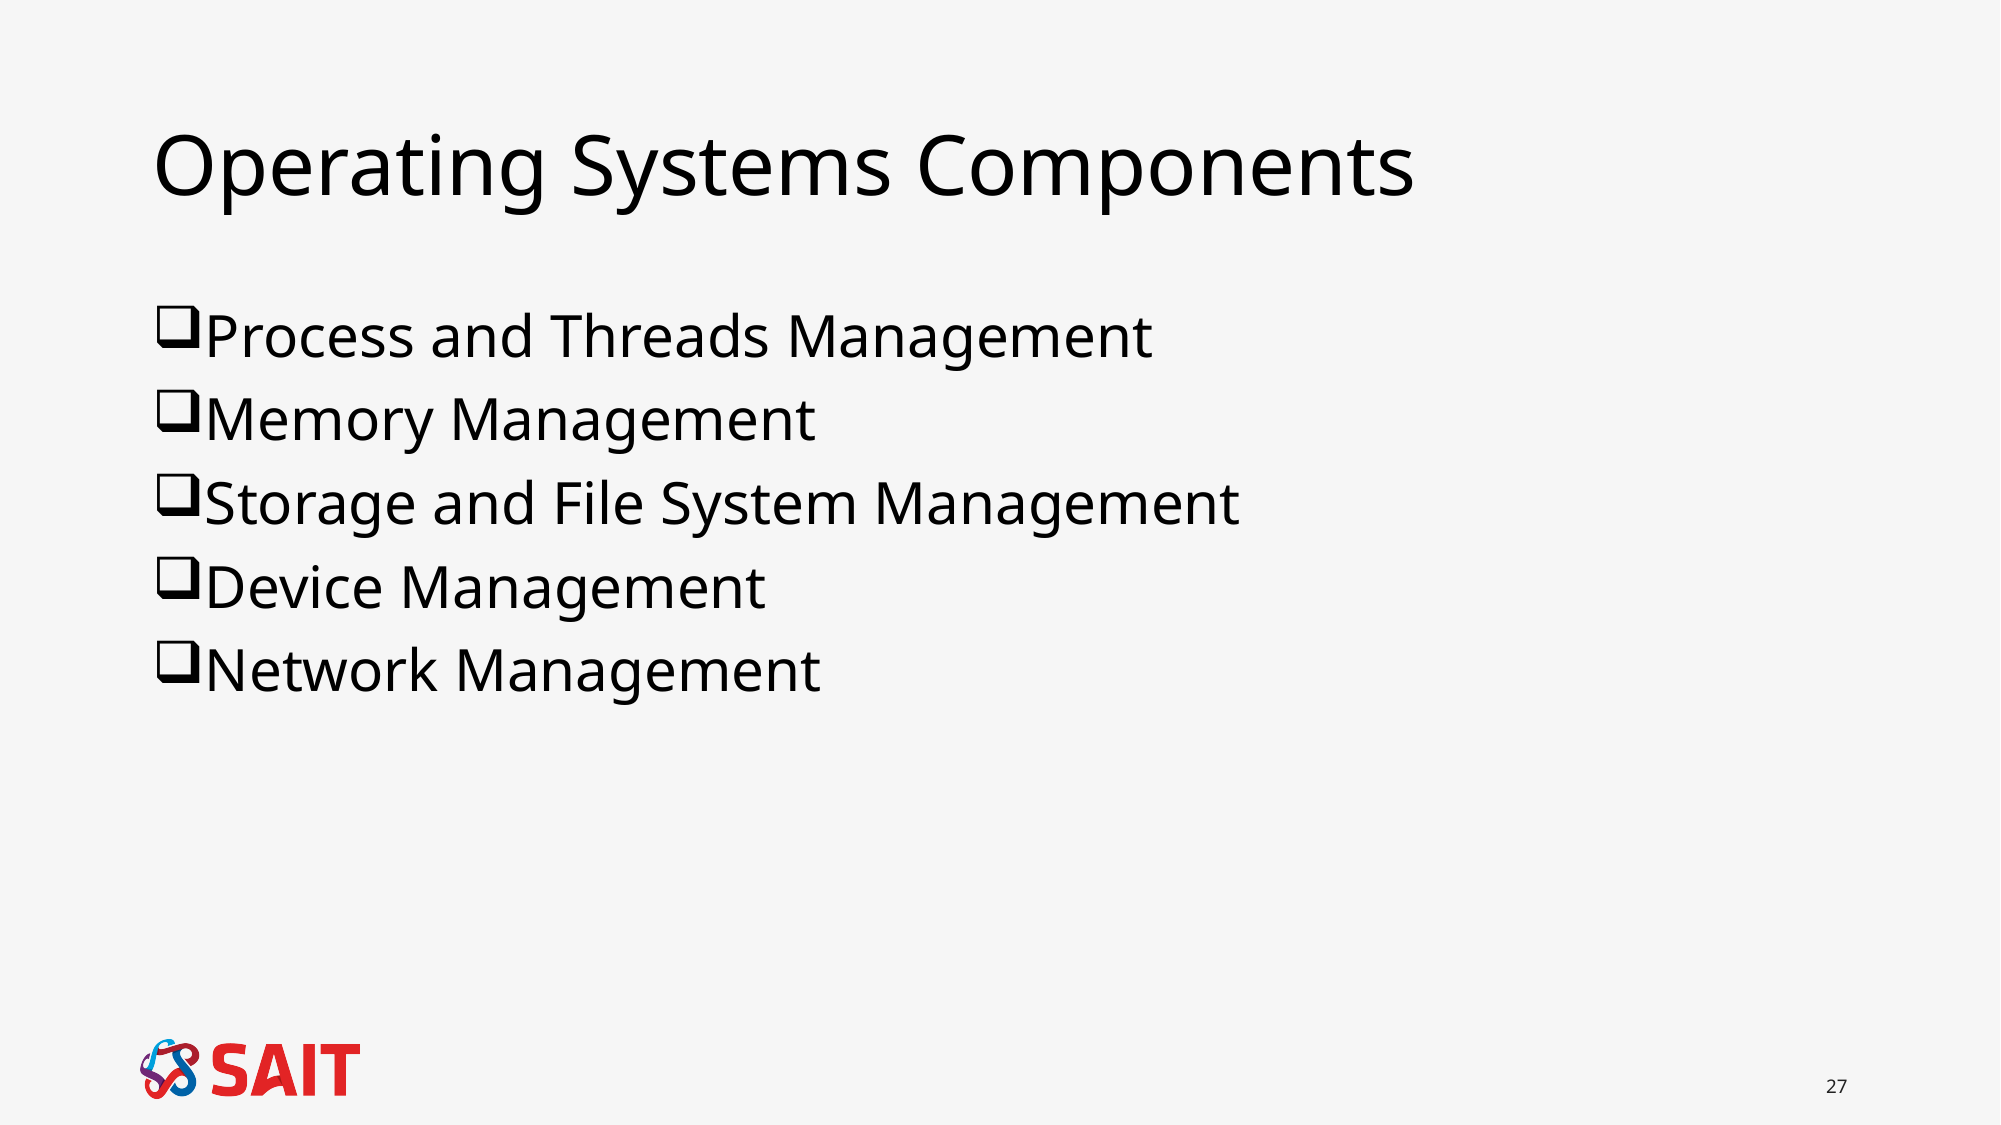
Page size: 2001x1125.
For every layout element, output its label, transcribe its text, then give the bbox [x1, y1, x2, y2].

title Operating Systems Components [137, 59, 1863, 278]
list Process and Threads Management Memory Management Storage and File System Management Device Management Network Management [137, 299, 1863, 1014]
slide_number 27 [1718, 1048, 1863, 1109]
picture [114, 1013, 386, 1125]
